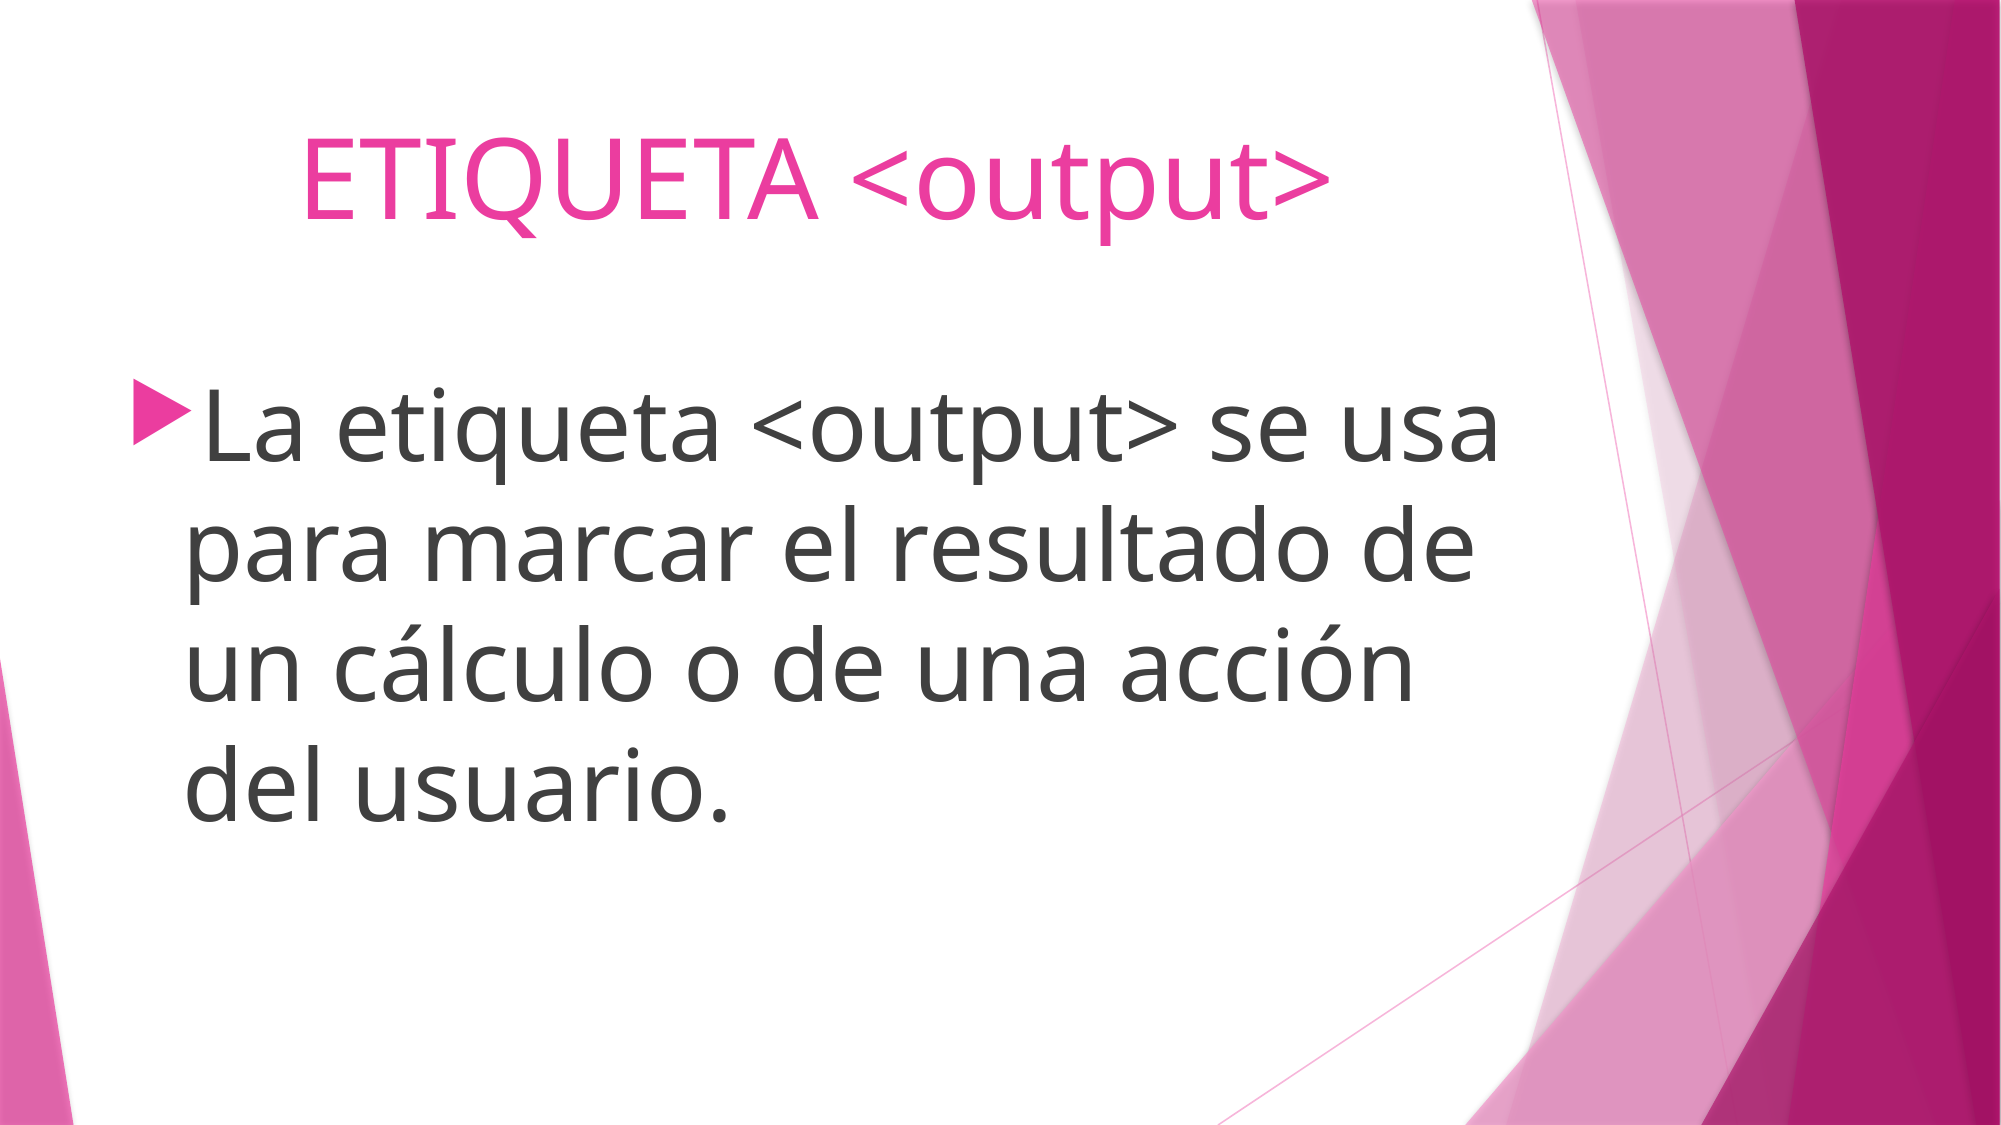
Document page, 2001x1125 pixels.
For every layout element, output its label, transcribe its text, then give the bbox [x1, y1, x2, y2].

title ETIQUETA <output> [111, 99, 1522, 317]
list La etiqueta <output> se usa para marcar el resultado de un cálculo o de una acción del usuario. [111, 354, 1522, 992]
